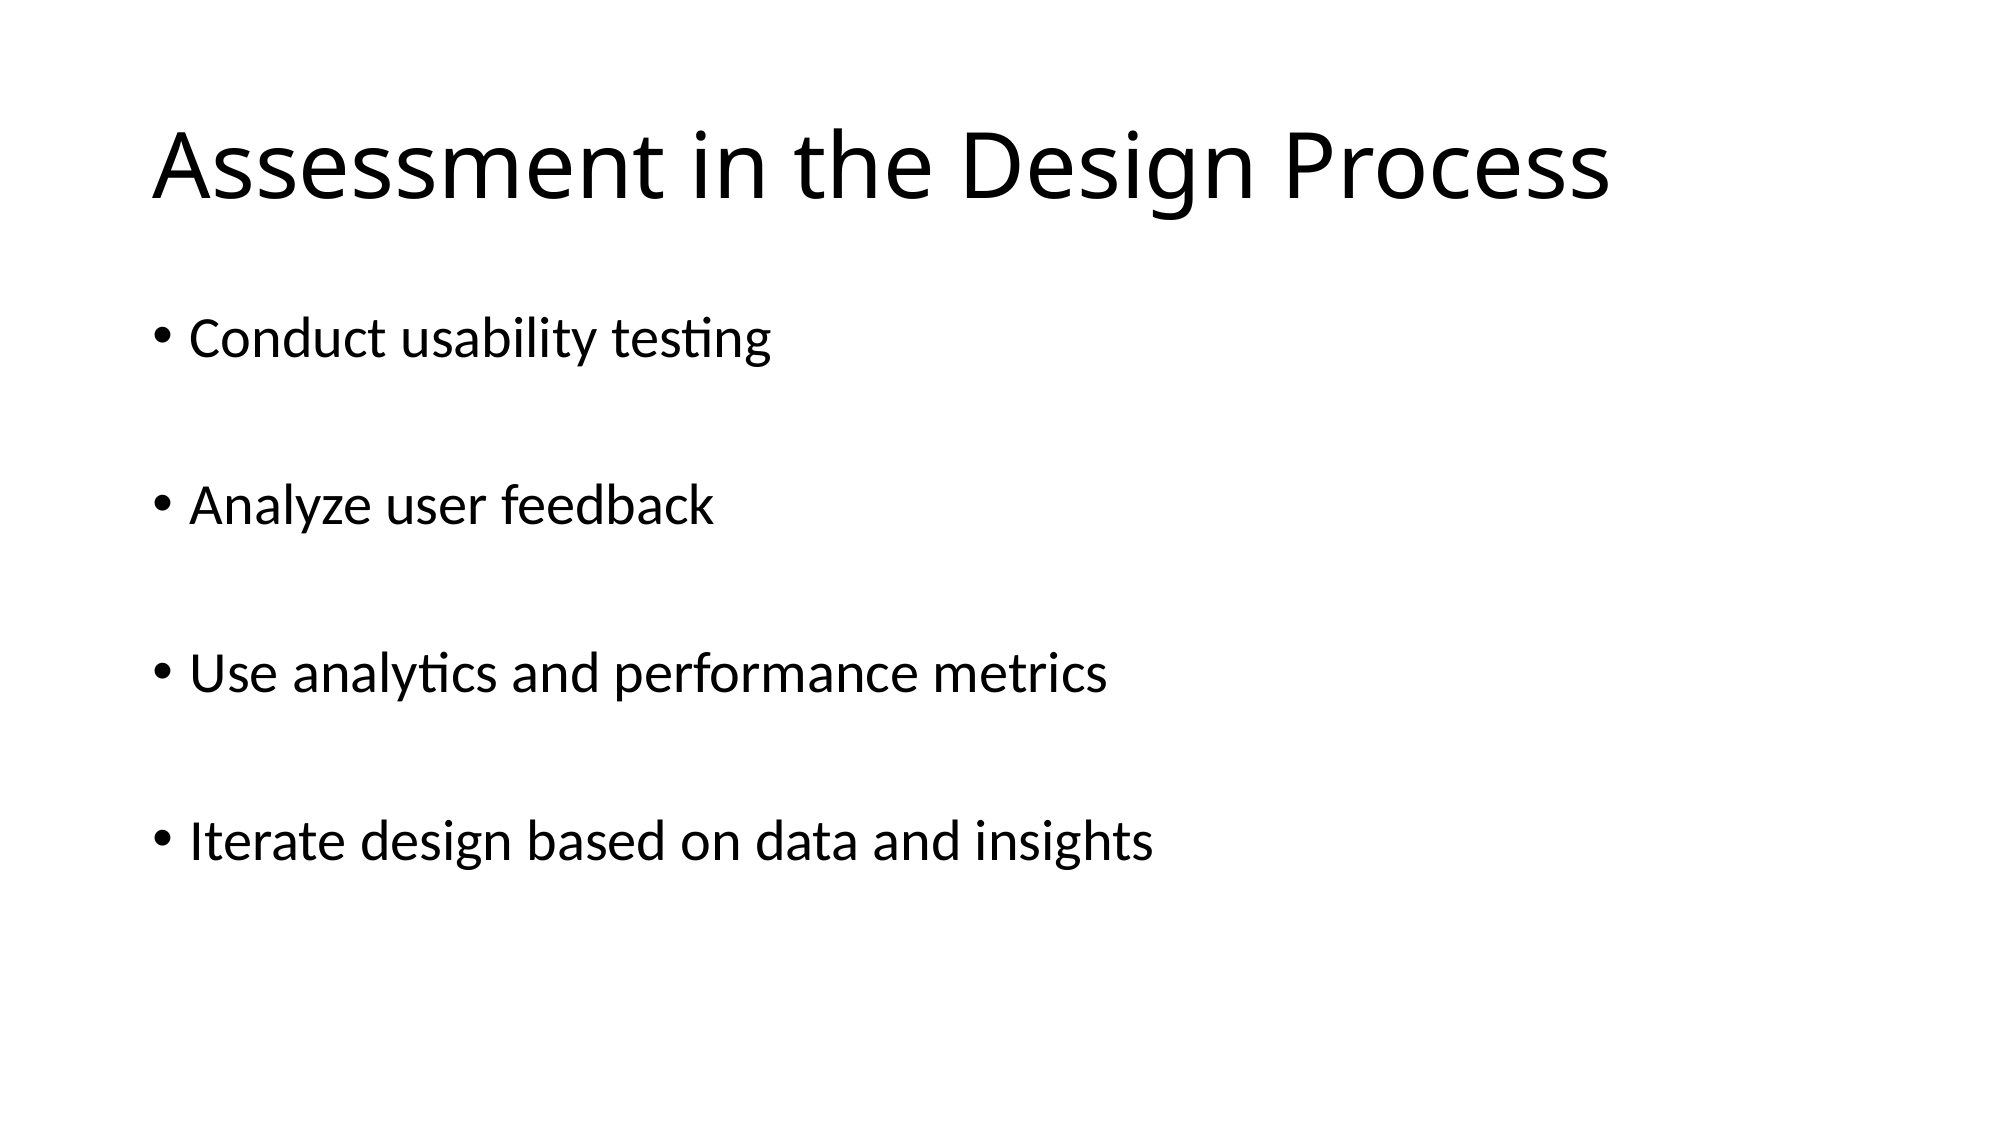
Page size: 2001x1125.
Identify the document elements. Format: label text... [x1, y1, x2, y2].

list Conduct usability testing Analyze user feedback Use analytics and performance metrics Iterate design based on data and insights [137, 299, 1863, 1014]
title Assessment in the Design Process [137, 59, 1863, 278]
